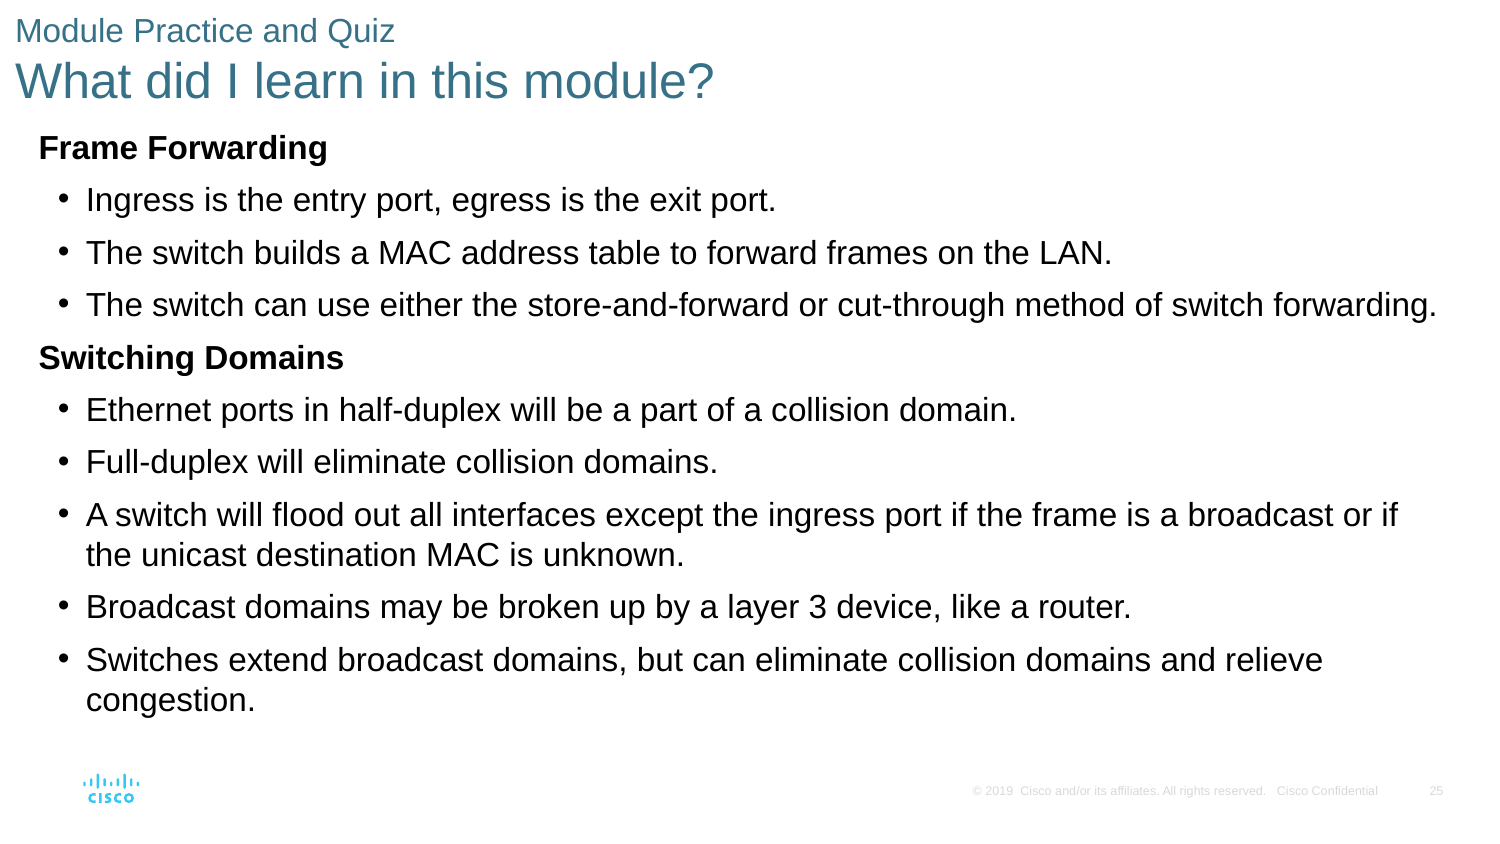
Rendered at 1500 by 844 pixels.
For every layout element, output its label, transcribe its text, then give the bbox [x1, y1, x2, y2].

list Frame Forwarding Ingress is the entry port, egress is the exit port. The switch builds a MAC address table to forward frames on the LAN. The switch can use either the store-and-forward or cut-through method of switch forwarding. Switching Domains Ethernet ports in half-duplex will be a part of a collision domain. Full-duplex will eliminate collision domains. A switch will flood out all interfaces except the ingress port if the frame is a broadcast or if the unicast destination MAC is unknown. Broadcast domains may be broken up by a layer 3 device, like a router. Switches extend broadcast domains, but can eliminate collision domains and relieve congestion. [0, 118, 1484, 773]
title Module Practice and Quiz What did I learn in this module? [0, 6, 1500, 111]
